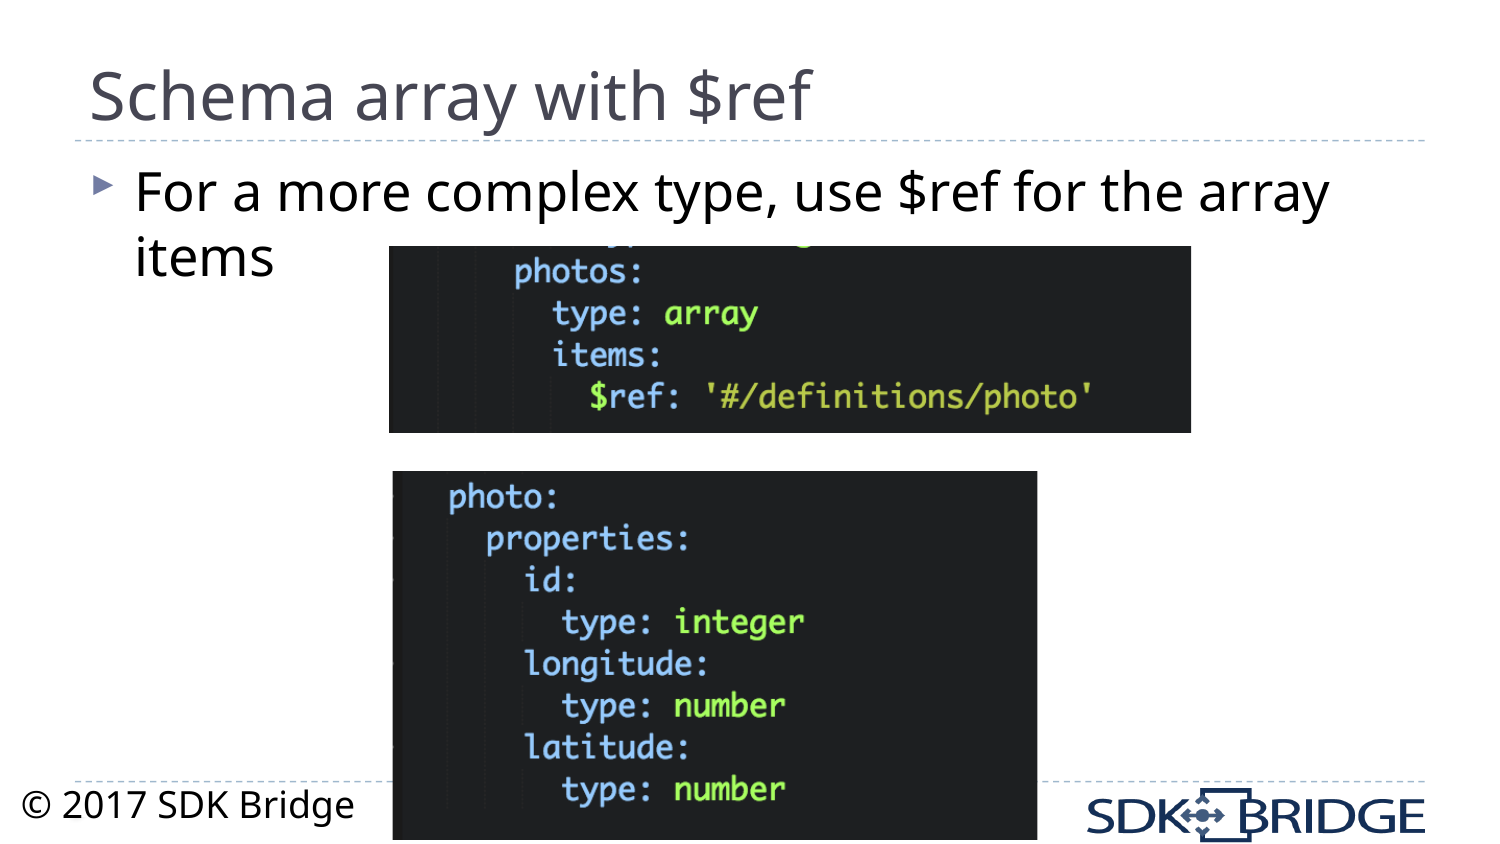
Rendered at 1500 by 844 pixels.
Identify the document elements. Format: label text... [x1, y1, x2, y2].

picture [392, 471, 1038, 840]
picture [1087, 788, 1425, 843]
list For a more complex type, use $ref for the array items [75, 150, 1400, 785]
title Schema array with $ref [75, 18, 1425, 141]
picture [388, 246, 1192, 434]
